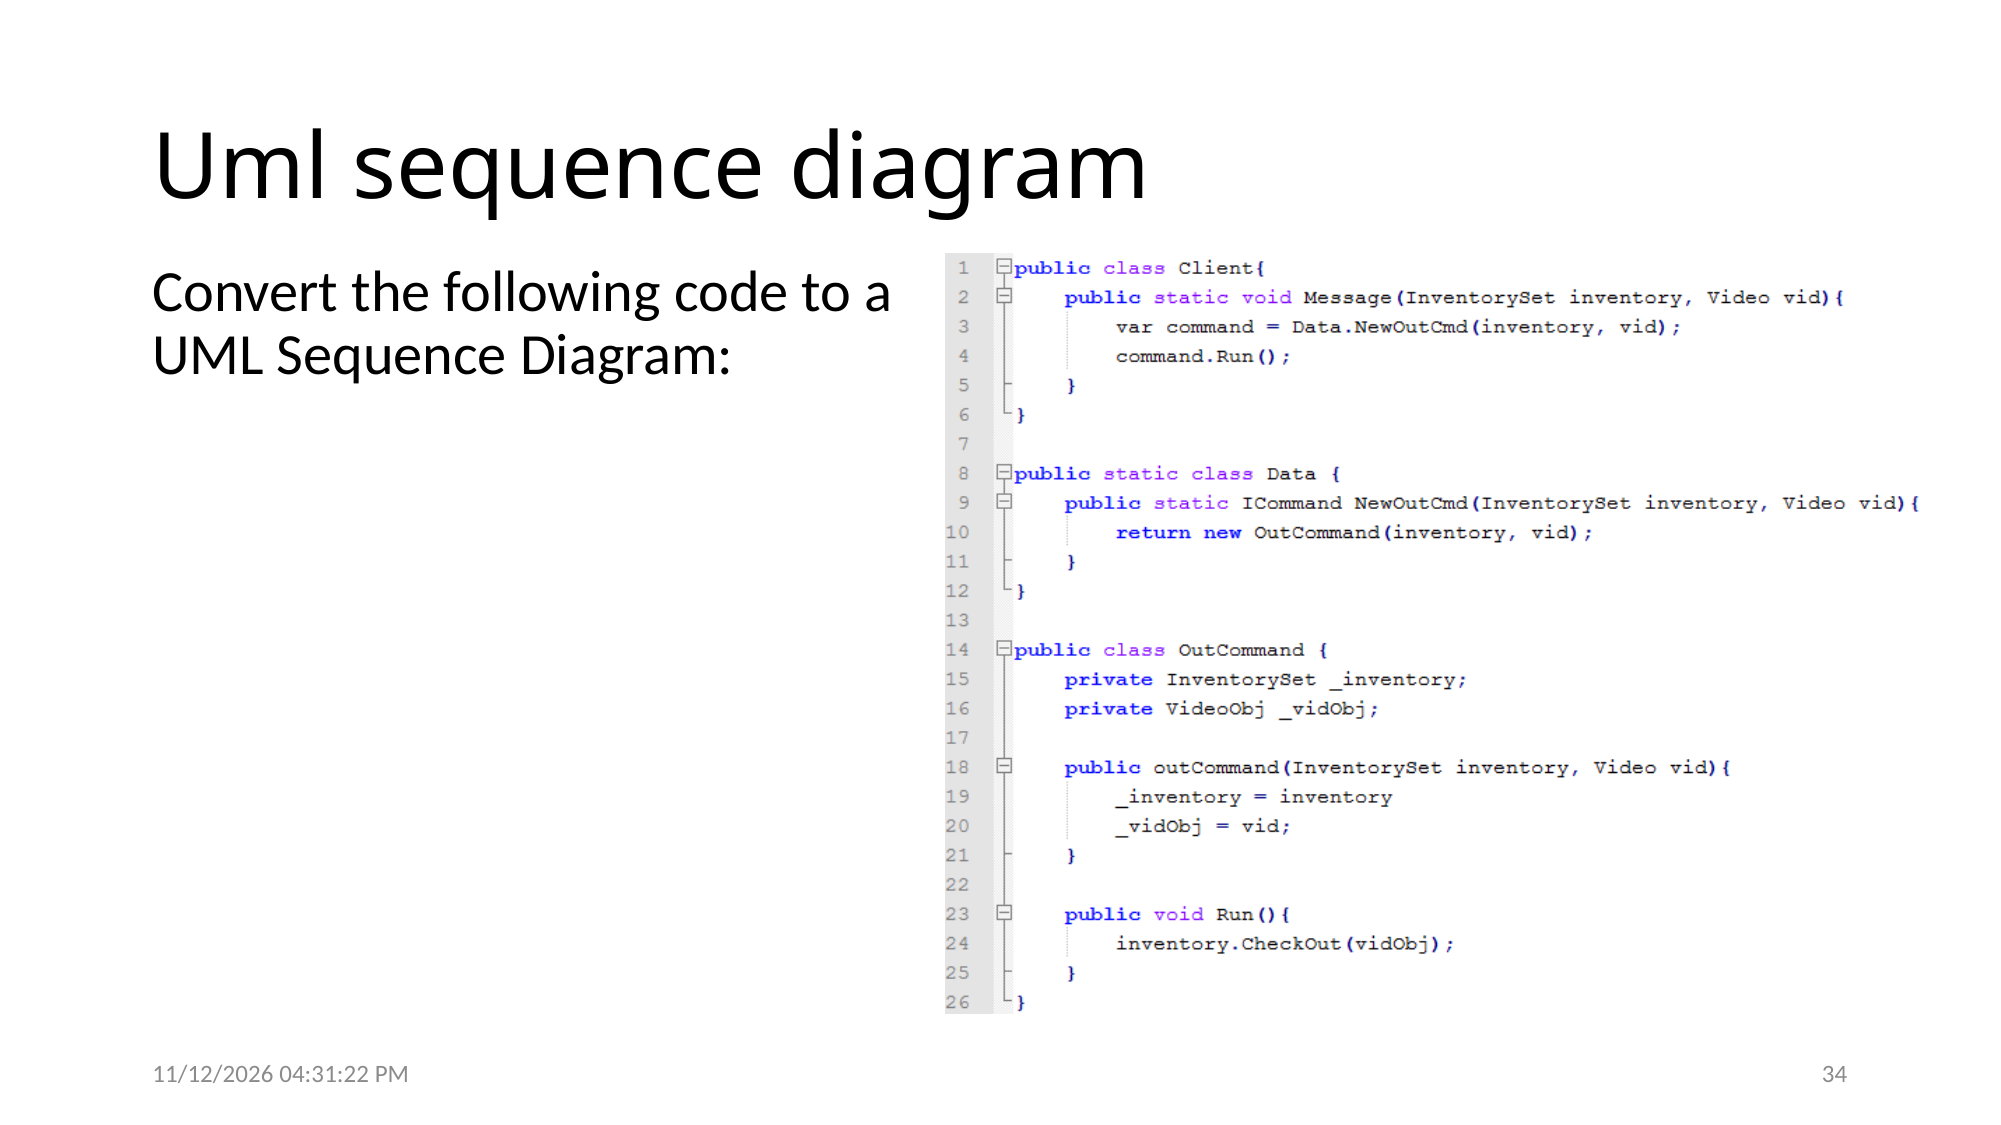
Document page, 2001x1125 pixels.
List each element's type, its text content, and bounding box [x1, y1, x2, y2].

title Uml sequence diagram [137, 59, 1863, 253]
picture [945, 253, 1920, 1014]
list Convert the following code to a UML Sequence Diagram: [137, 253, 945, 1014]
slide_number 34 [1412, 1042, 1863, 1103]
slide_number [137, 1042, 588, 1103]
